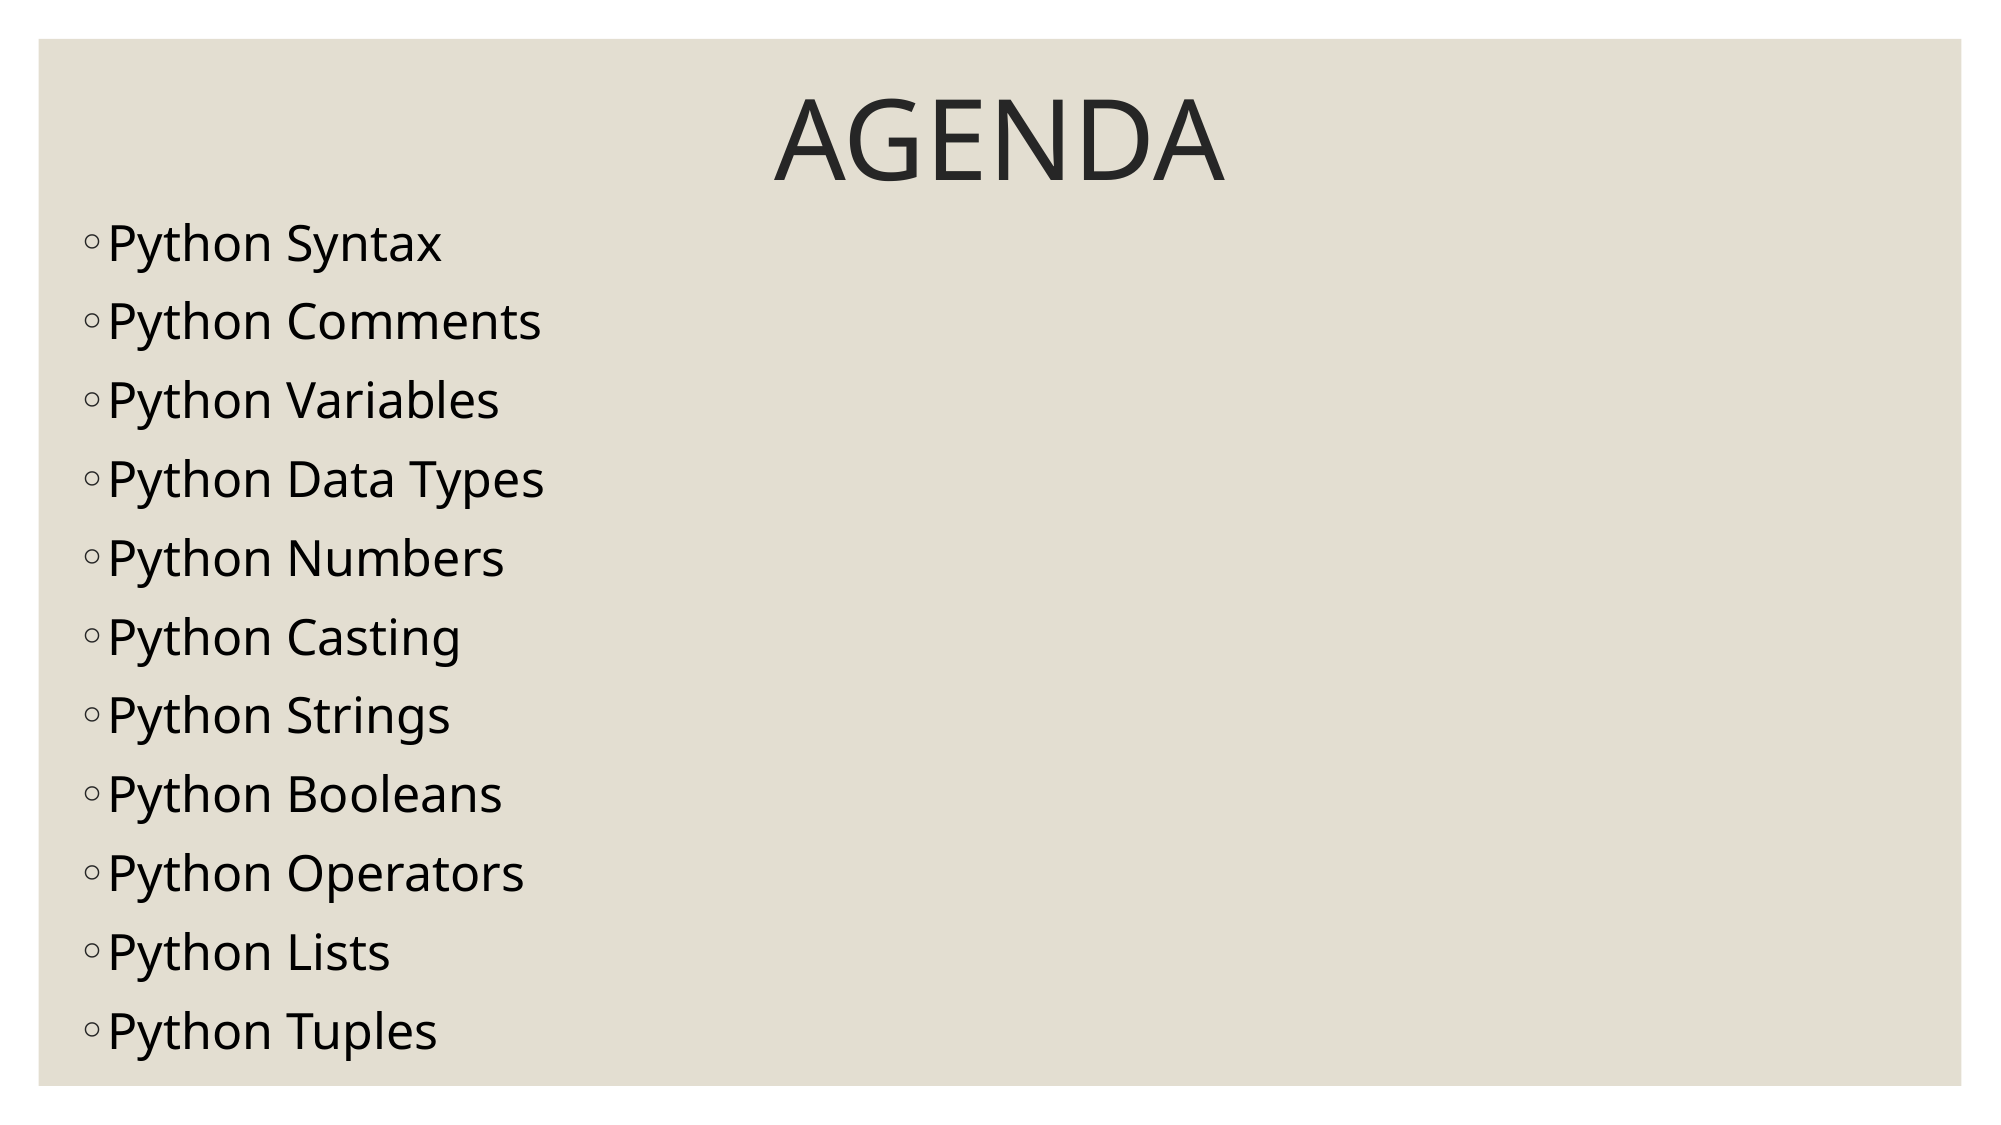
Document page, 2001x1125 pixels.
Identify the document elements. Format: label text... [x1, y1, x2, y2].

list Python Syntax Python Comments Python Variables Python Data Types Python Numbers Python Casting Python Strings Python Booleans Python Operators Python Lists Python Tuples [62, 125, 2000, 1100]
title AGENDA [249, 50, 1750, 125]
